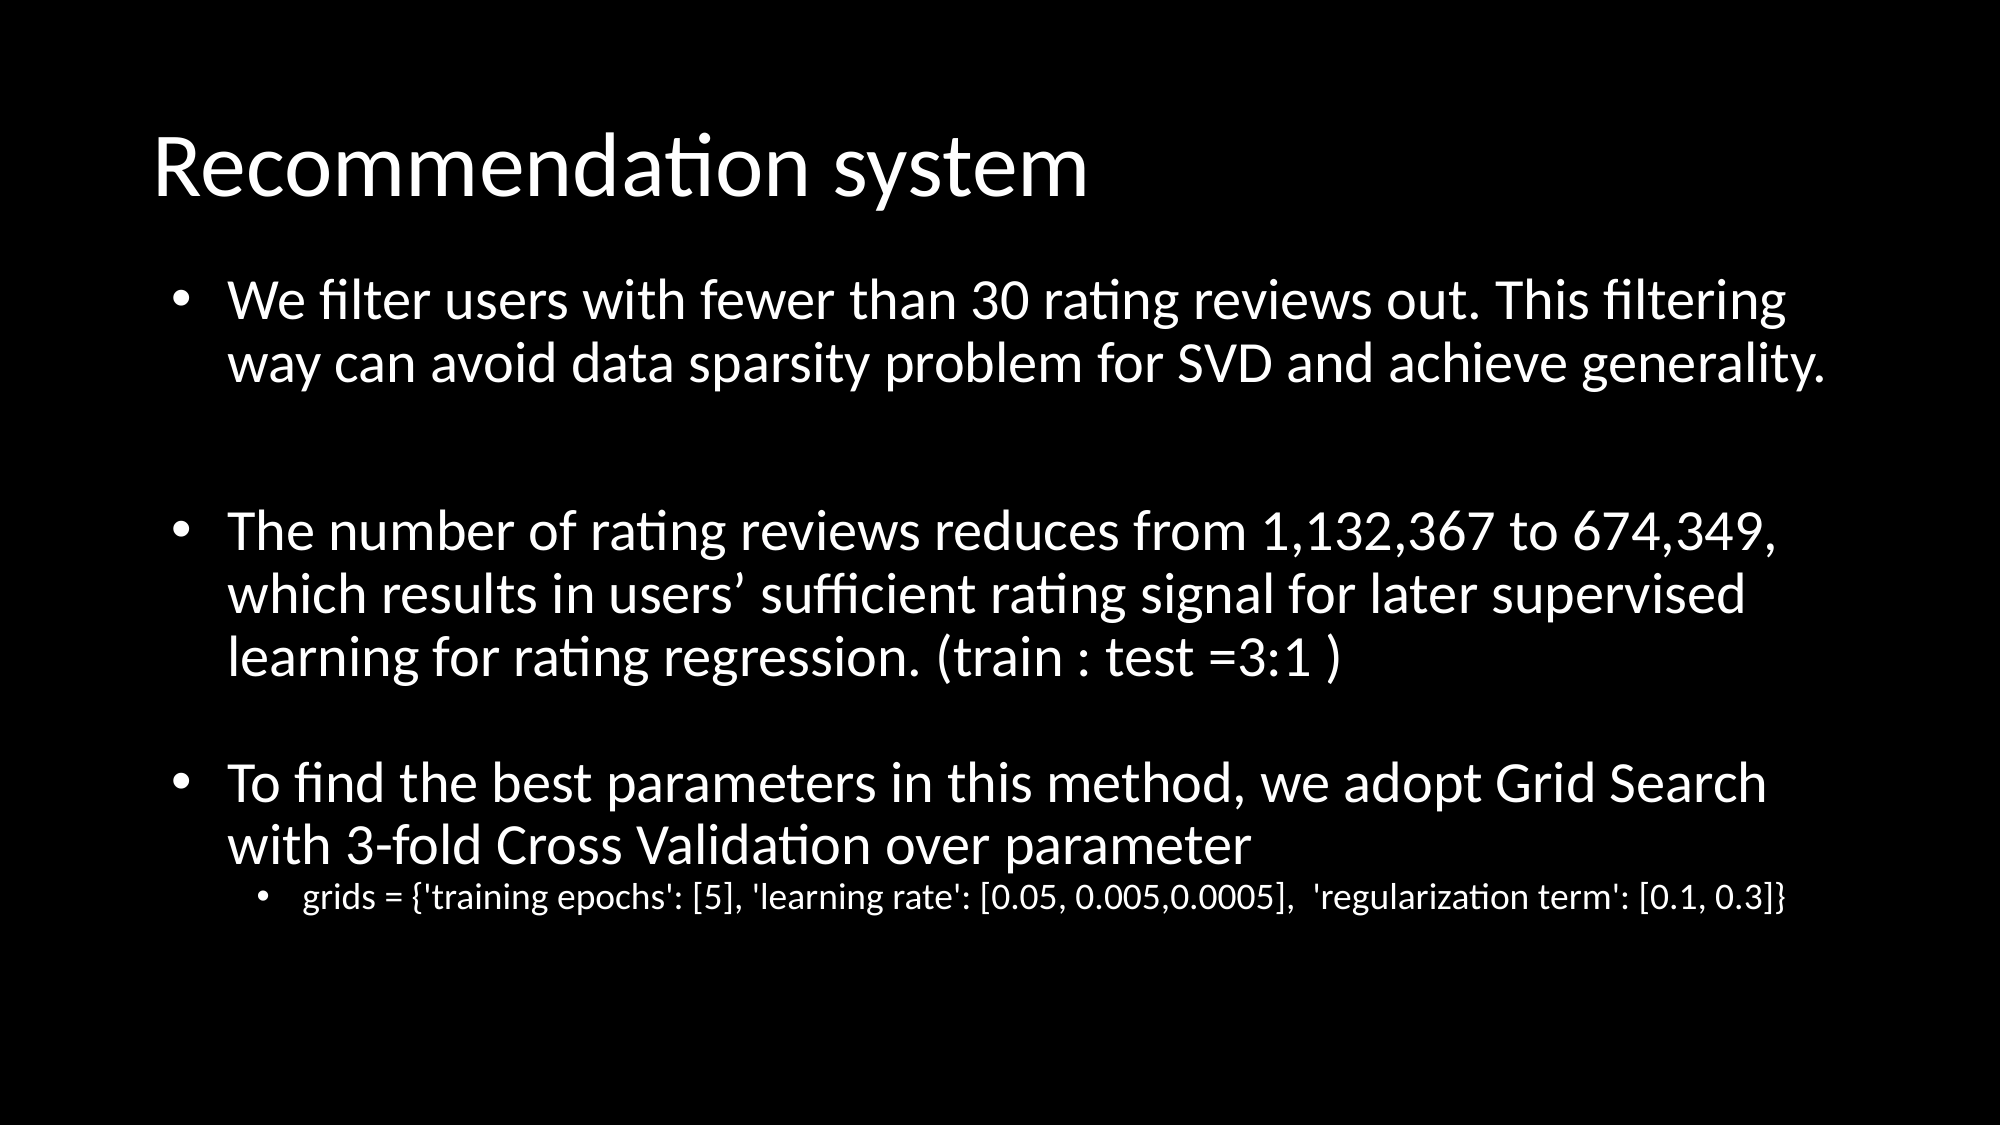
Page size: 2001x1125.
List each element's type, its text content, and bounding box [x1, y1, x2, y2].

list We filter users with fewer than 30 rating reviews out. This filtering way can avoid data sparsity problem for SVD and achieve generality. The number of rating reviews reduces from 1,132,367 to 674,349, which results in users’ sufficient rating signal for later supervised learning for rating regression. (train : test =3:1 ) To find the best parameters in this method, we adopt Grid Search with 3-fold Cross Validation over parameter grids = {'training epochs': [5], 'learning rate': [0.05, 0.005,0.0005], 'regularization term': [0.1, 0.3]} [137, 261, 1863, 1014]
title Recommendation system [137, 58, 1863, 261]
